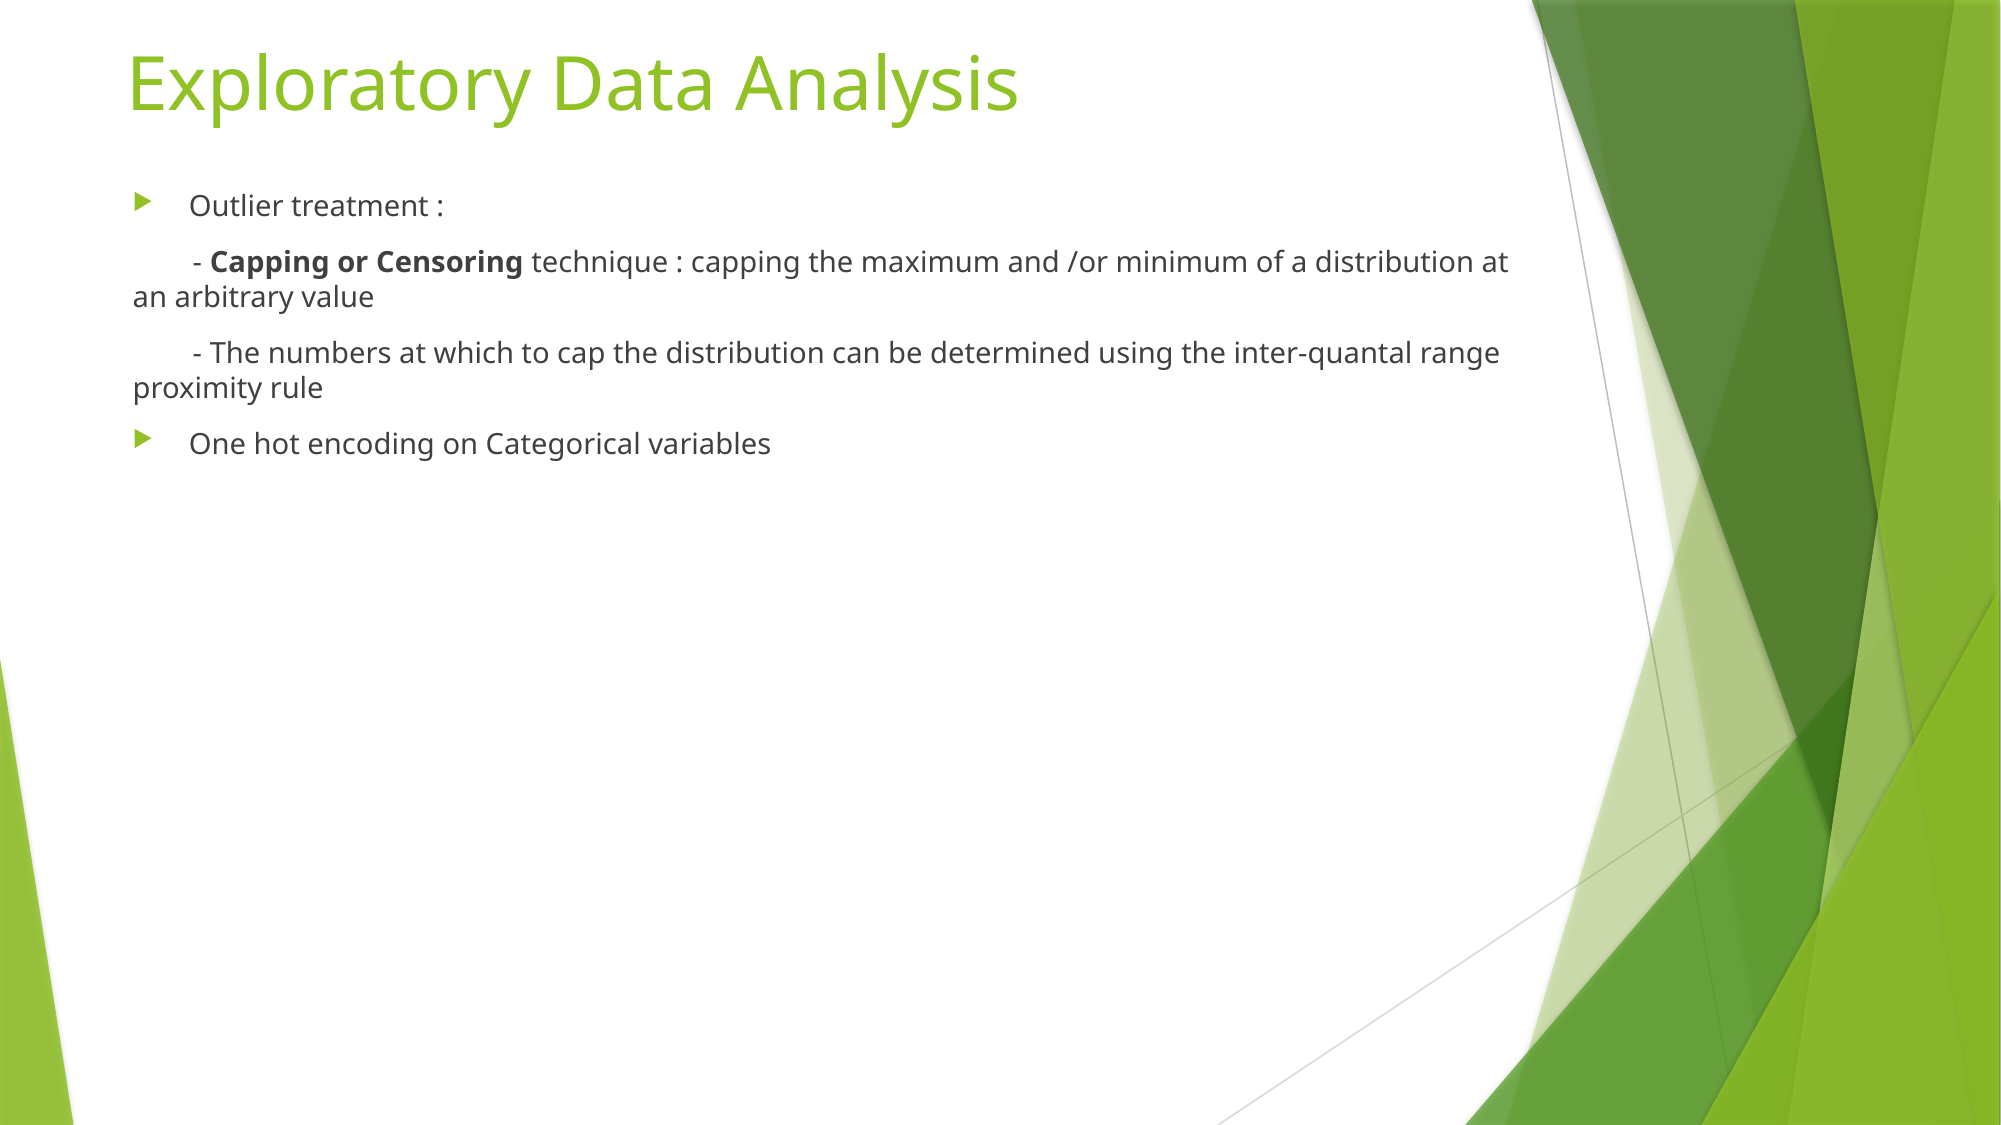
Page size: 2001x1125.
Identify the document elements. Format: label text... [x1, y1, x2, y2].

text_box Outlier treatment : - Capping or Censoring technique : capping the maximum and /or minimum of a distribution at an arbitrary value - The numbers at which to cap the distribution can be determined using the inter-quantal range proximity rule One hot encoding on Categorical variables [117, 179, 1528, 817]
text_box Exploratory Data Analysis [111, 27, 1522, 245]
